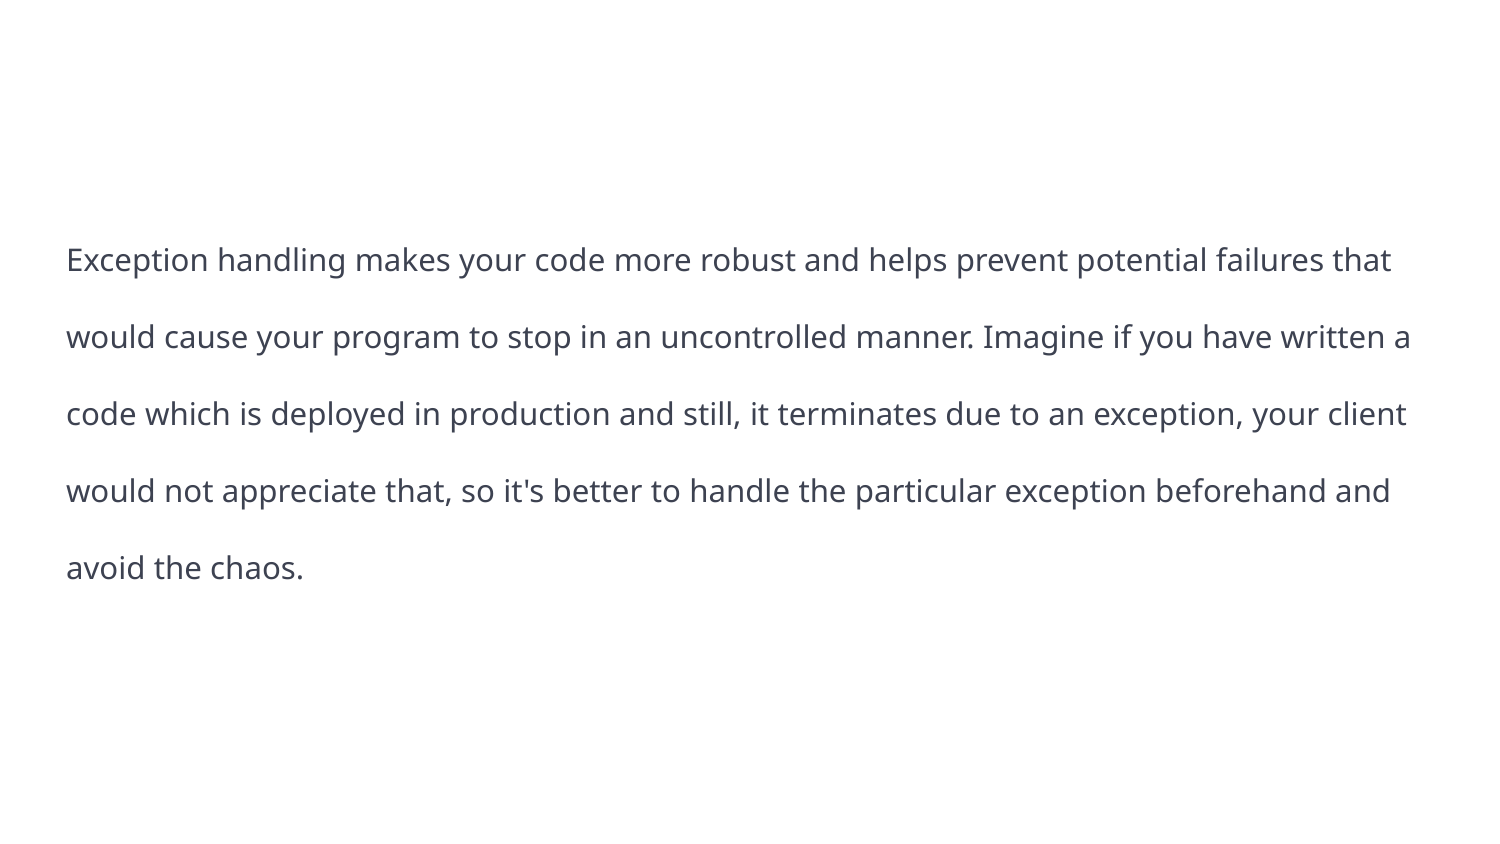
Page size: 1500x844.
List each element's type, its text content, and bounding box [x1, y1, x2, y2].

list Exception handling makes your code more robust and helps prevent potential failures that would cause your program to stop in an uncontrolled manner. Imagine if you have written a code which is deployed in production and still, it terminates due to an exception, your client would not appreciate that, so it's better to handle the particular exception beforehand and avoid the chaos. [51, 189, 1449, 750]
